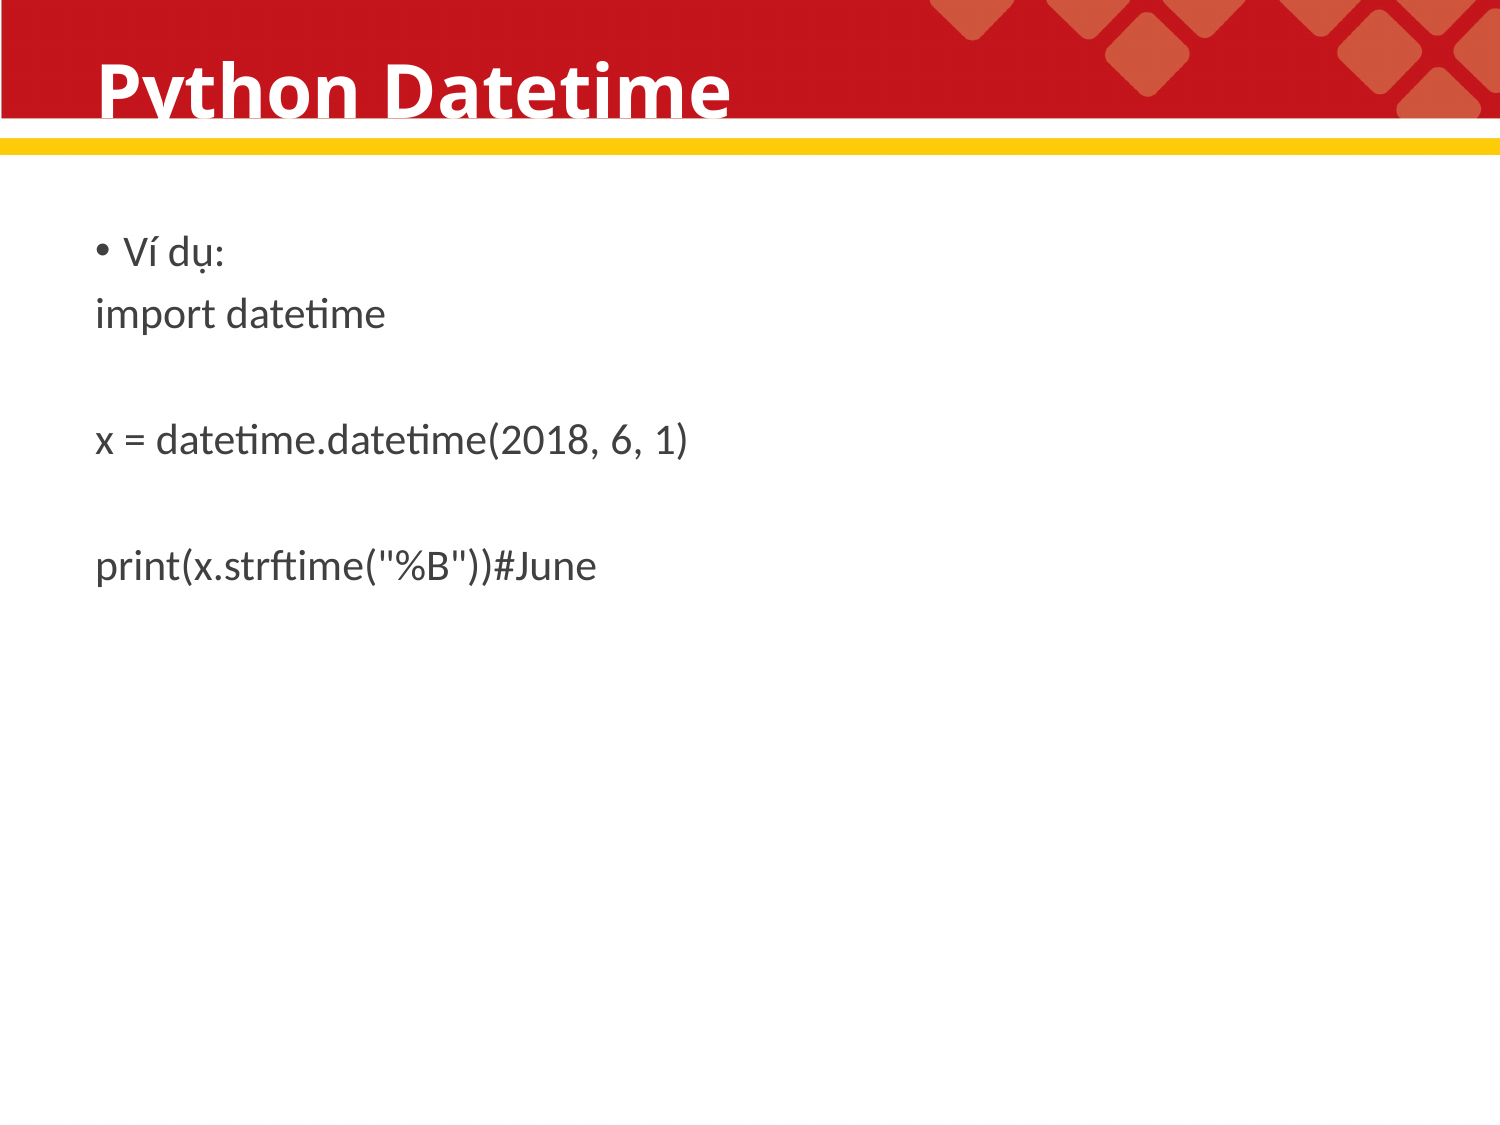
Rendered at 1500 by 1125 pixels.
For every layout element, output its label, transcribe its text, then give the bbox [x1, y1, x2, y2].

list Ví dụ: import datetime x = datetime.datetime(2018, 6, 1) print(x.strftime("%B"))#June [80, 220, 1397, 1025]
picture [0, 0, 1500, 1125]
title Python Datetime [80, 0, 1397, 204]
